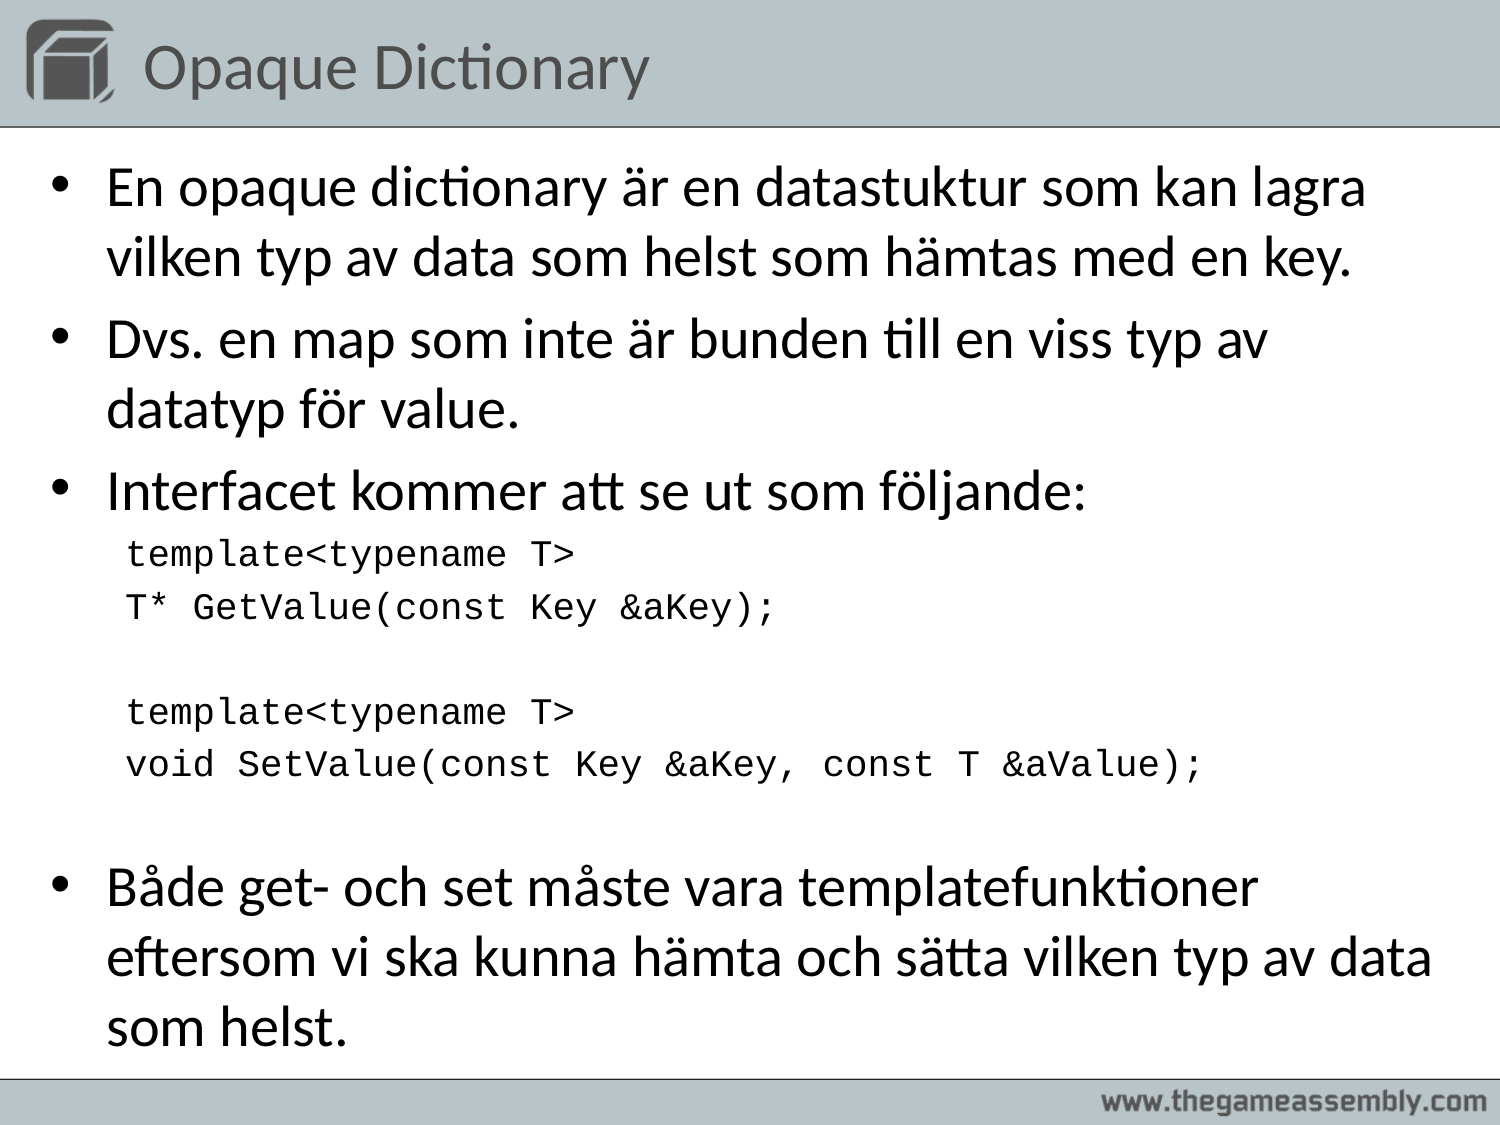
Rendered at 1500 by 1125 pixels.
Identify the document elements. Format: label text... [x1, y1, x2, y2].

picture [0, 0, 1500, 1125]
list En opaque dictionary är en datastuktur som kan lagra vilken typ av data som helst som hämtas med en key. Dvs. en map som inte är bunden till en viss typ av datatyp för value. Interfacet kommer att se ut som följande: template<typename T> T* GetValue(const Key &aKey); template<typename T> void SetValue(const Key &aKey, const T &aValue); Både get- och set måste vara templatefunktioner eftersom vi ska kunna hämta och sätta vilken typ av data som helst. [34, 128, 1466, 1079]
title Opaque Dictionary [128, 0, 1500, 126]
